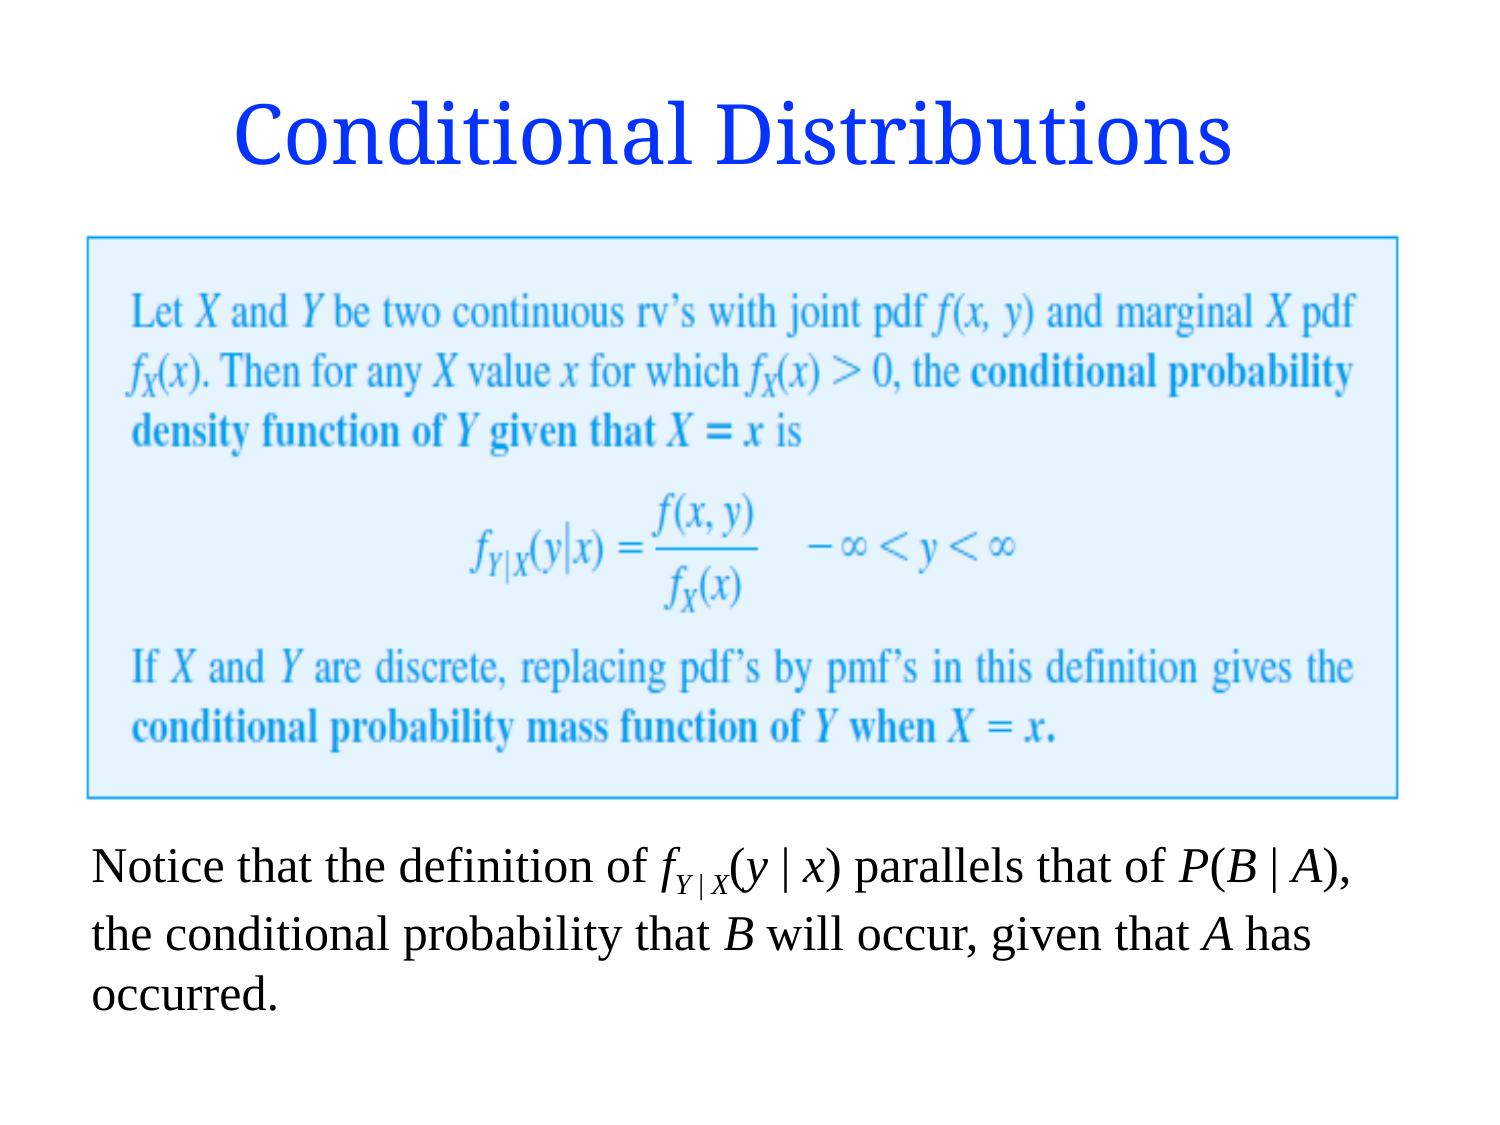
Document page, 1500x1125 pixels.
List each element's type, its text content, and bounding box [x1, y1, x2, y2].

title Conditional Distributions [58, 37, 1409, 225]
picture [74, 224, 1409, 813]
text_box Notice that the definition of fY | X(y | x) parallels that of P(B | A), the conditional probability that B will occur, given that A has occurred. [76, 824, 1388, 1028]
